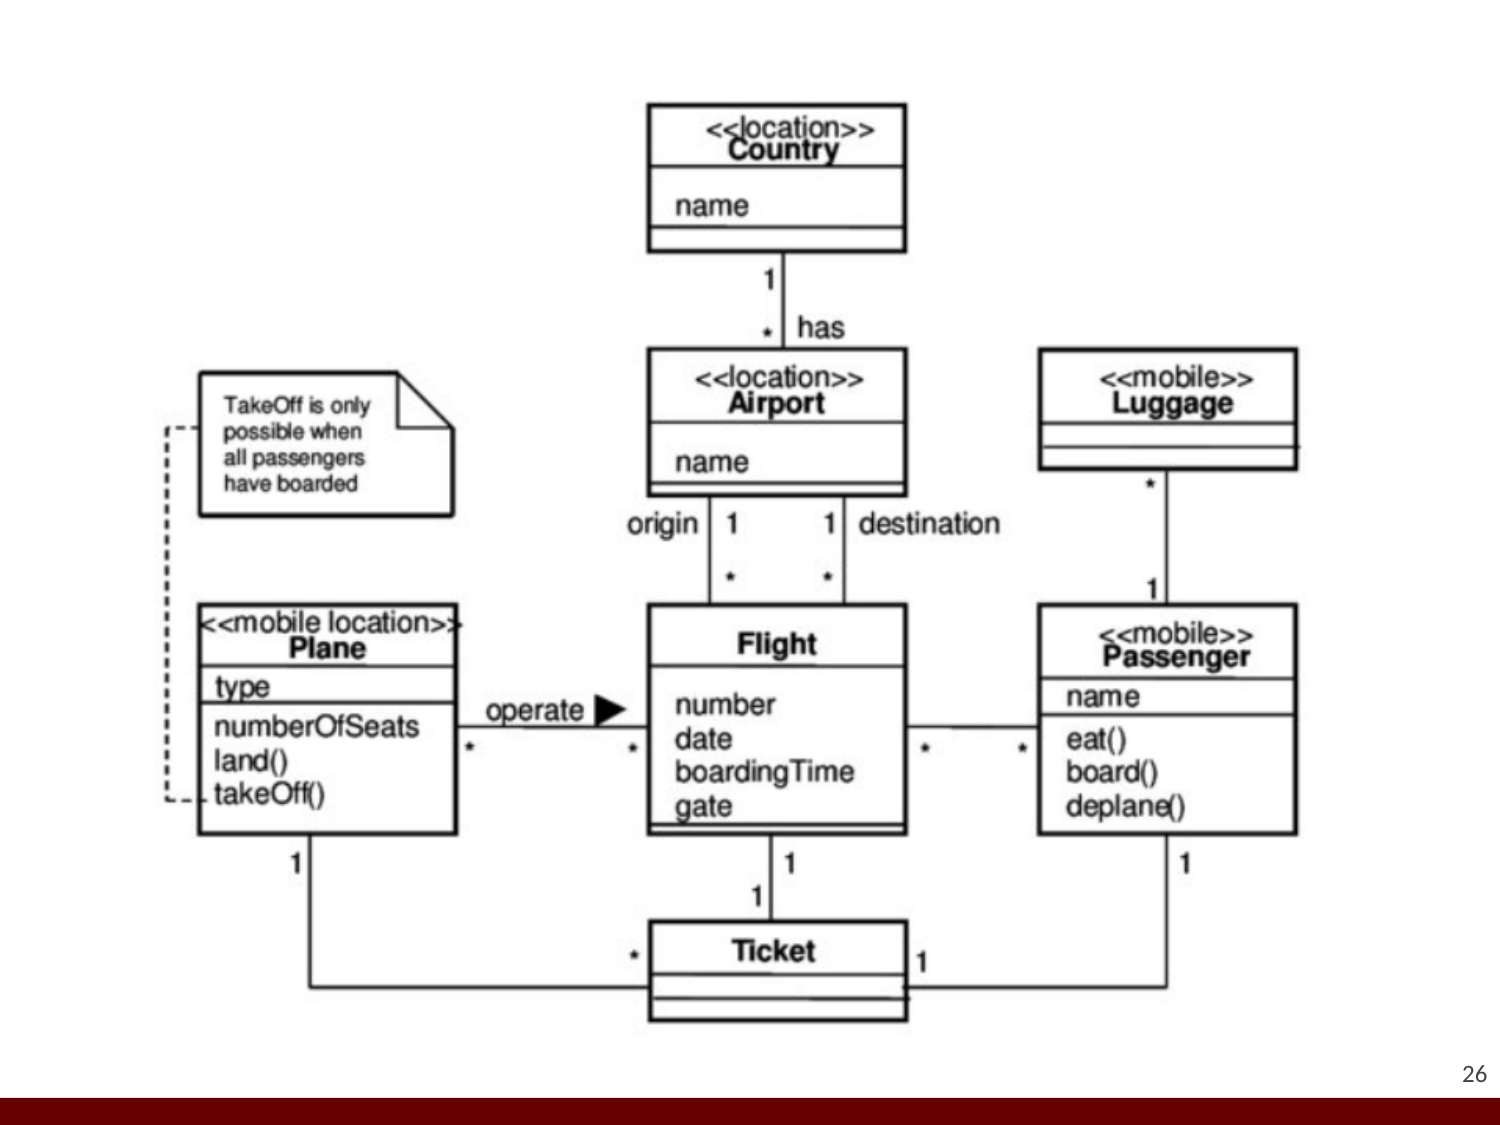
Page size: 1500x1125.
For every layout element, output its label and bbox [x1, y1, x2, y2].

picture [121, 49, 1379, 1076]
